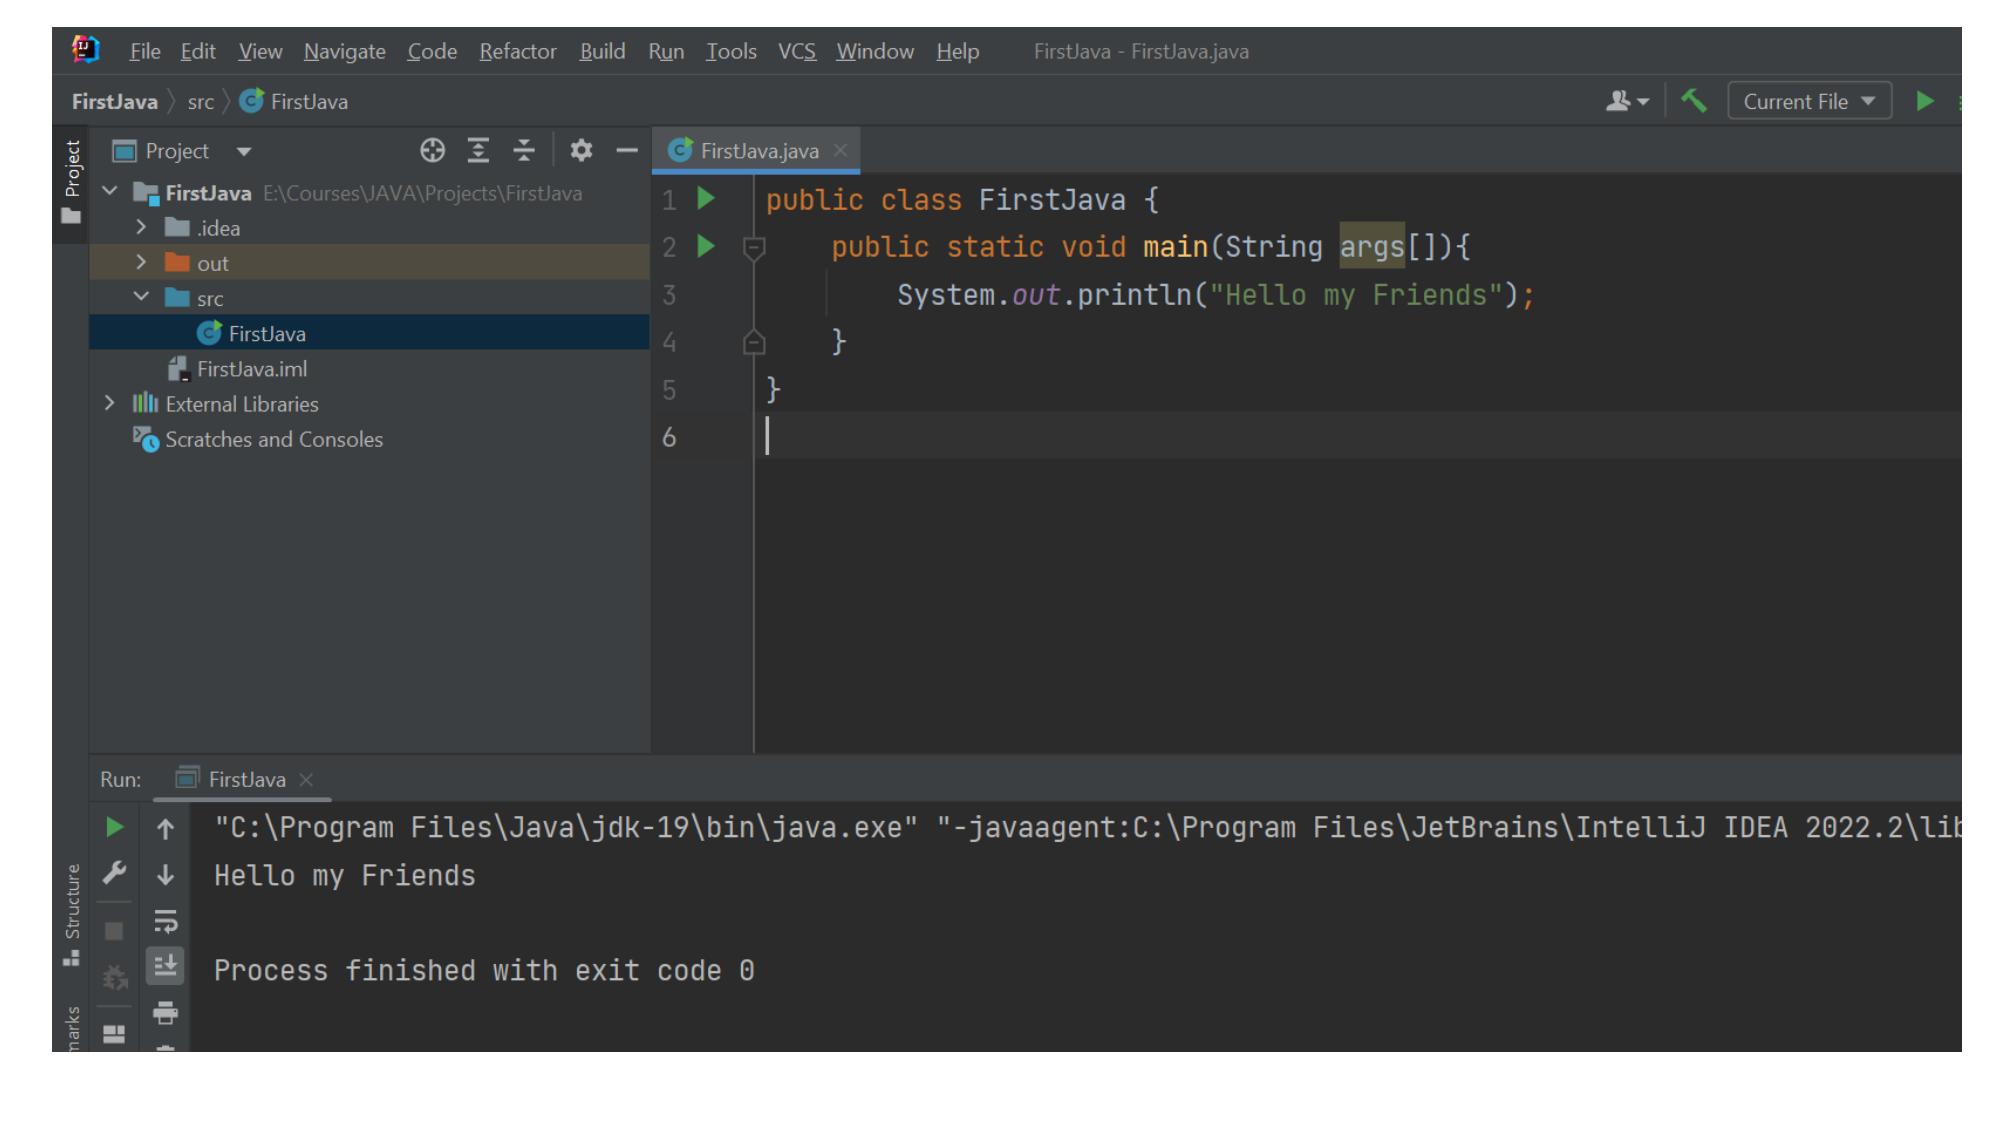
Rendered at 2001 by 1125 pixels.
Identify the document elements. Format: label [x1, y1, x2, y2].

picture [52, 27, 1962, 1052]
